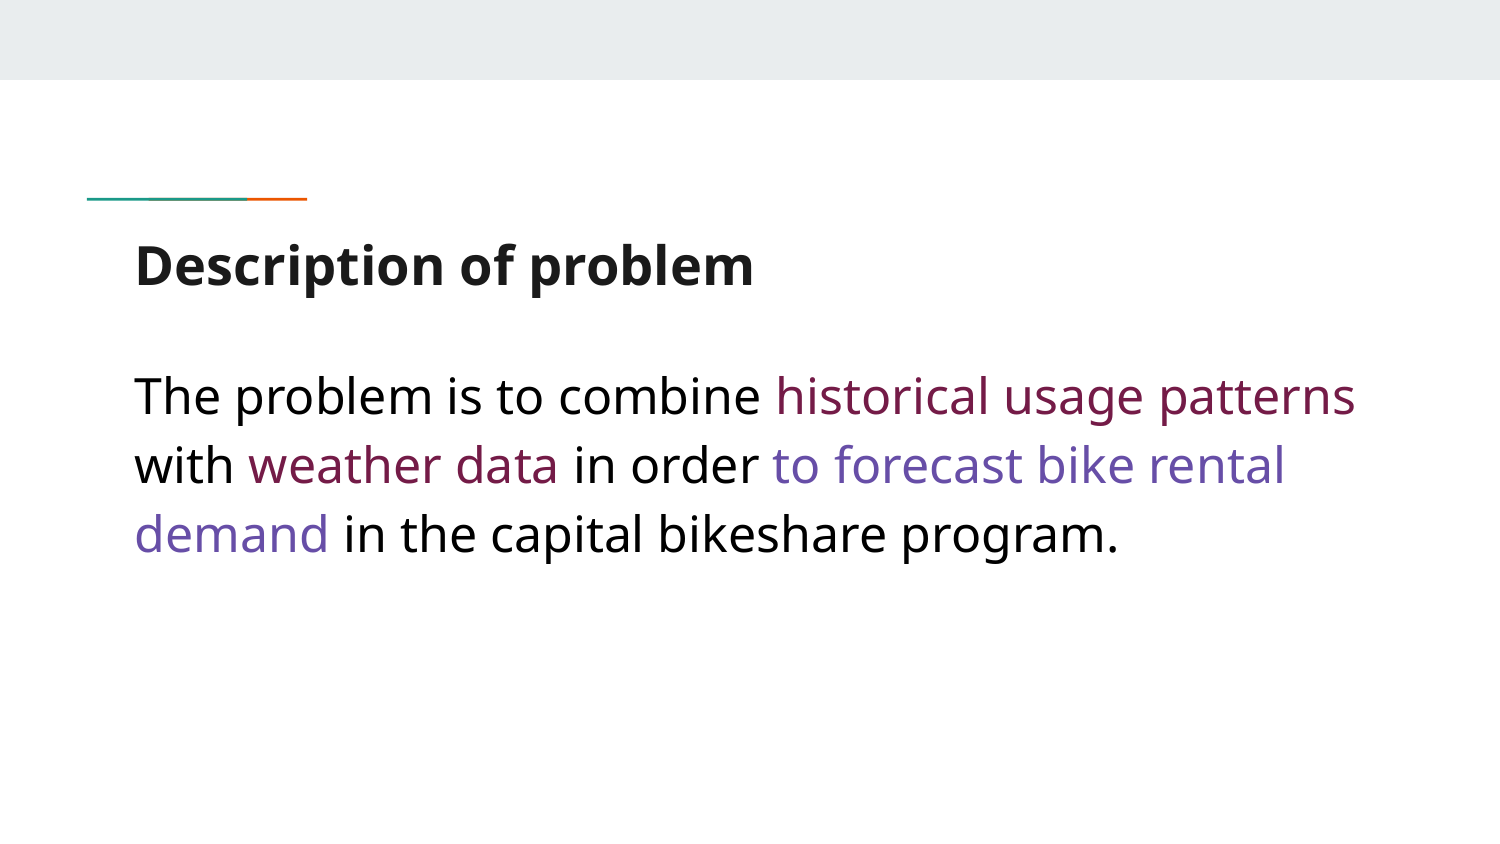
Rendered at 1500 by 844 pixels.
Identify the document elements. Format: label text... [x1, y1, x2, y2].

list The problem is to combine historical usage patterns with weather data in order to forecast bike rental demand in the capital bikeshare program. [119, 341, 1381, 787]
title Description of problem [119, 216, 1381, 305]
